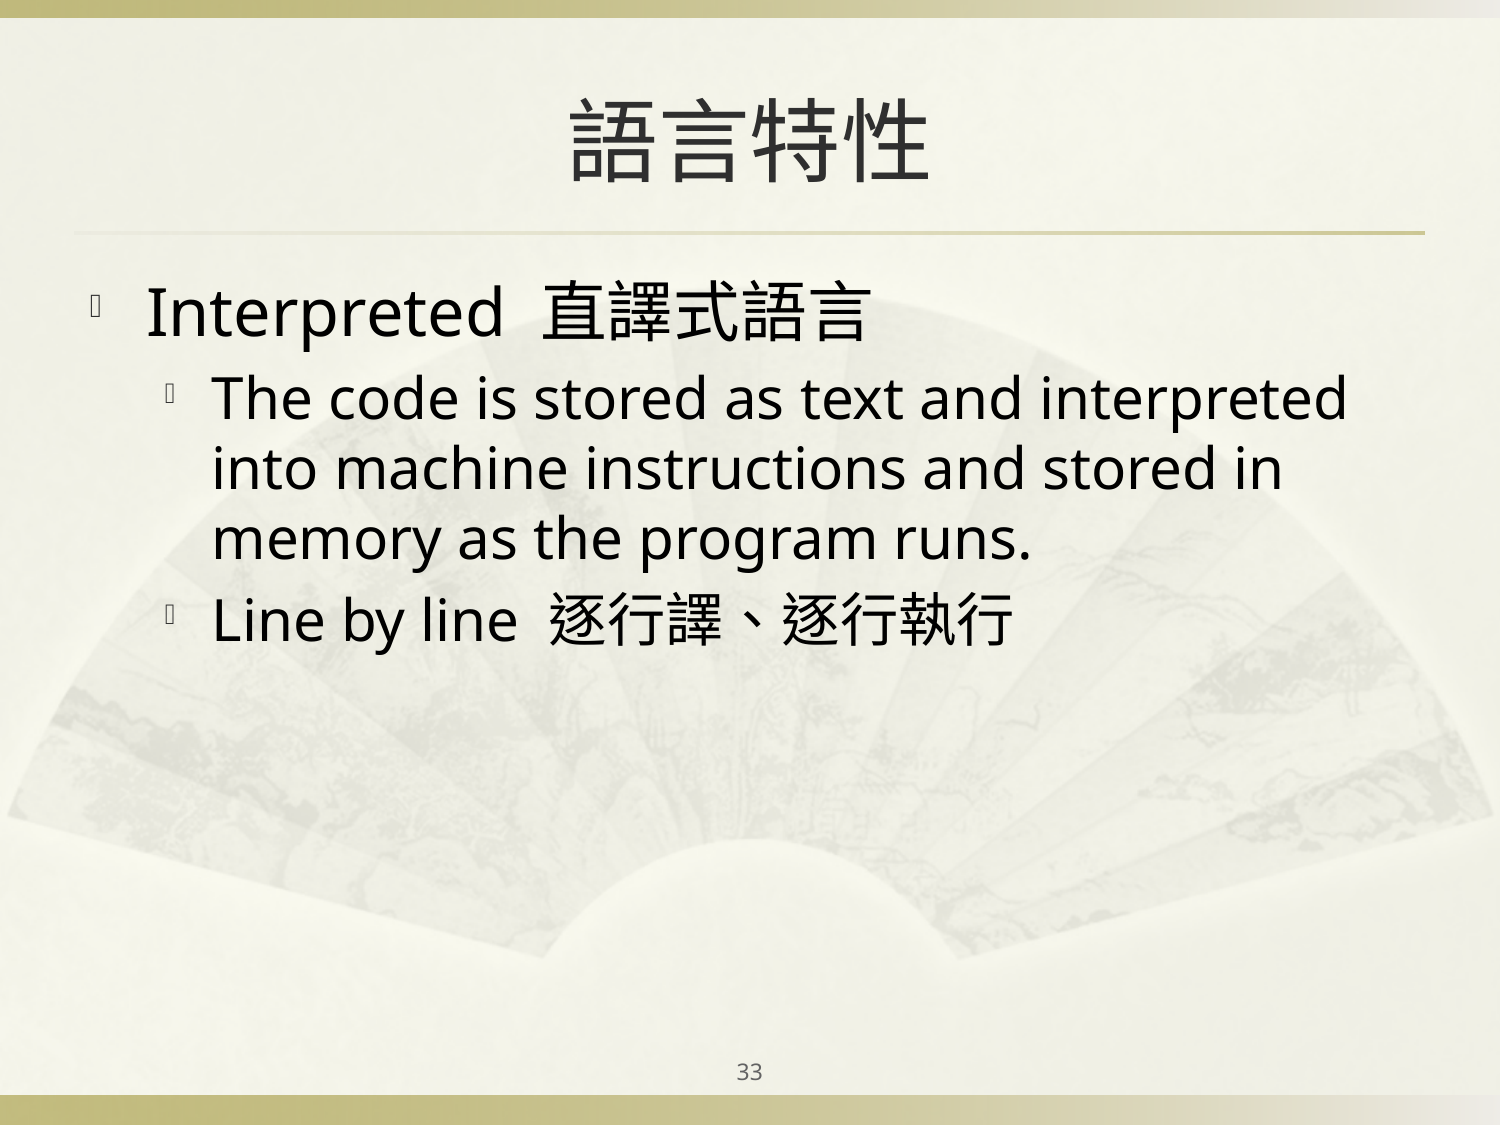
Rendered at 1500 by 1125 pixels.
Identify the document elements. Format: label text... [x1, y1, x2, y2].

list Interpreted 直譯式語言 The code is stored as text and interpreted into machine instructions and stored in memory as the program runs. Line by line 逐行譯、逐行執行 [75, 262, 1425, 1032]
title 語言特性 [75, 45, 1425, 233]
slide_number 33 [675, 1050, 825, 1097]
